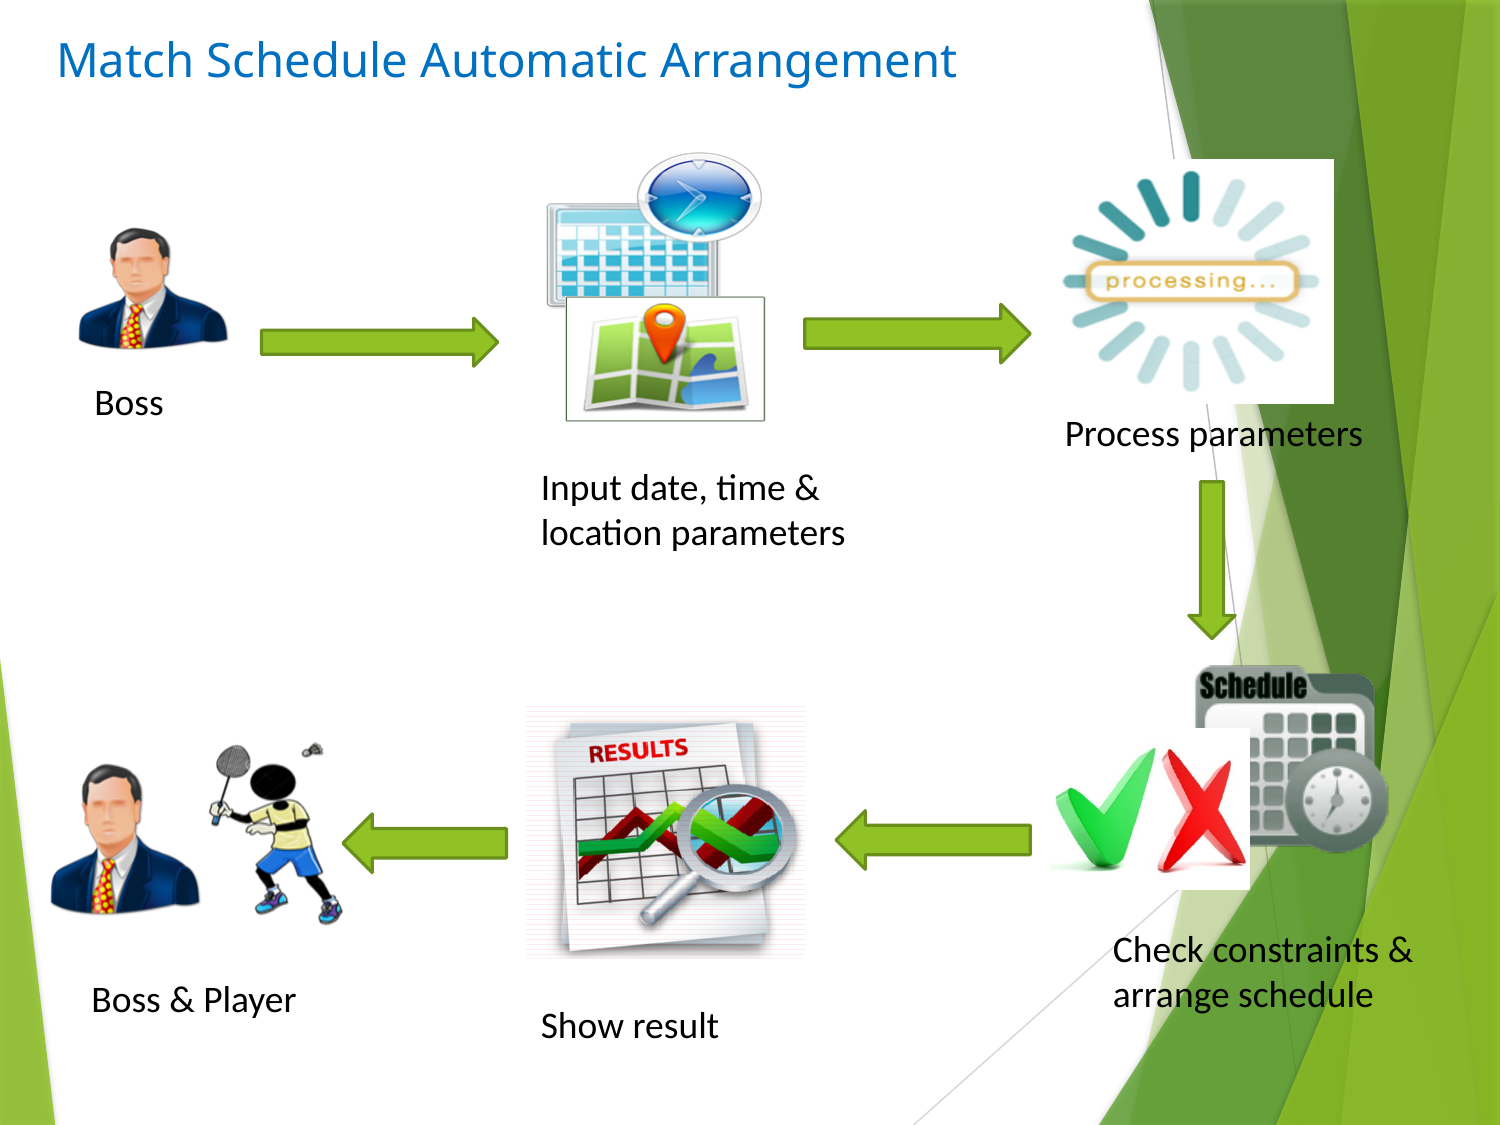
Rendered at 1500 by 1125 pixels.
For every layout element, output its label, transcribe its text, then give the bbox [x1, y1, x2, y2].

picture [525, 706, 806, 960]
text_box [1187, 480, 1237, 640]
text_box Boss [79, 370, 380, 431]
text_box Boss & Player [76, 967, 377, 1028]
text_box Process parameters [1050, 401, 1413, 461]
text_box [413, 826, 509, 860]
text_box Show result [526, 993, 827, 1054]
text_box [803, 302, 1032, 365]
text_box Check constraints & arrange schedule [1098, 917, 1486, 1023]
picture [1049, 658, 1394, 890]
text_box [259, 316, 499, 368]
picture [1049, 158, 1335, 404]
text_box [834, 809, 1032, 871]
picture [536, 152, 767, 422]
picture [47, 740, 408, 926]
title Match Schedule Automatic Arrangement [41, 22, 1099, 136]
picture [76, 226, 231, 353]
text_box Input date, time & location parameters [526, 455, 898, 561]
